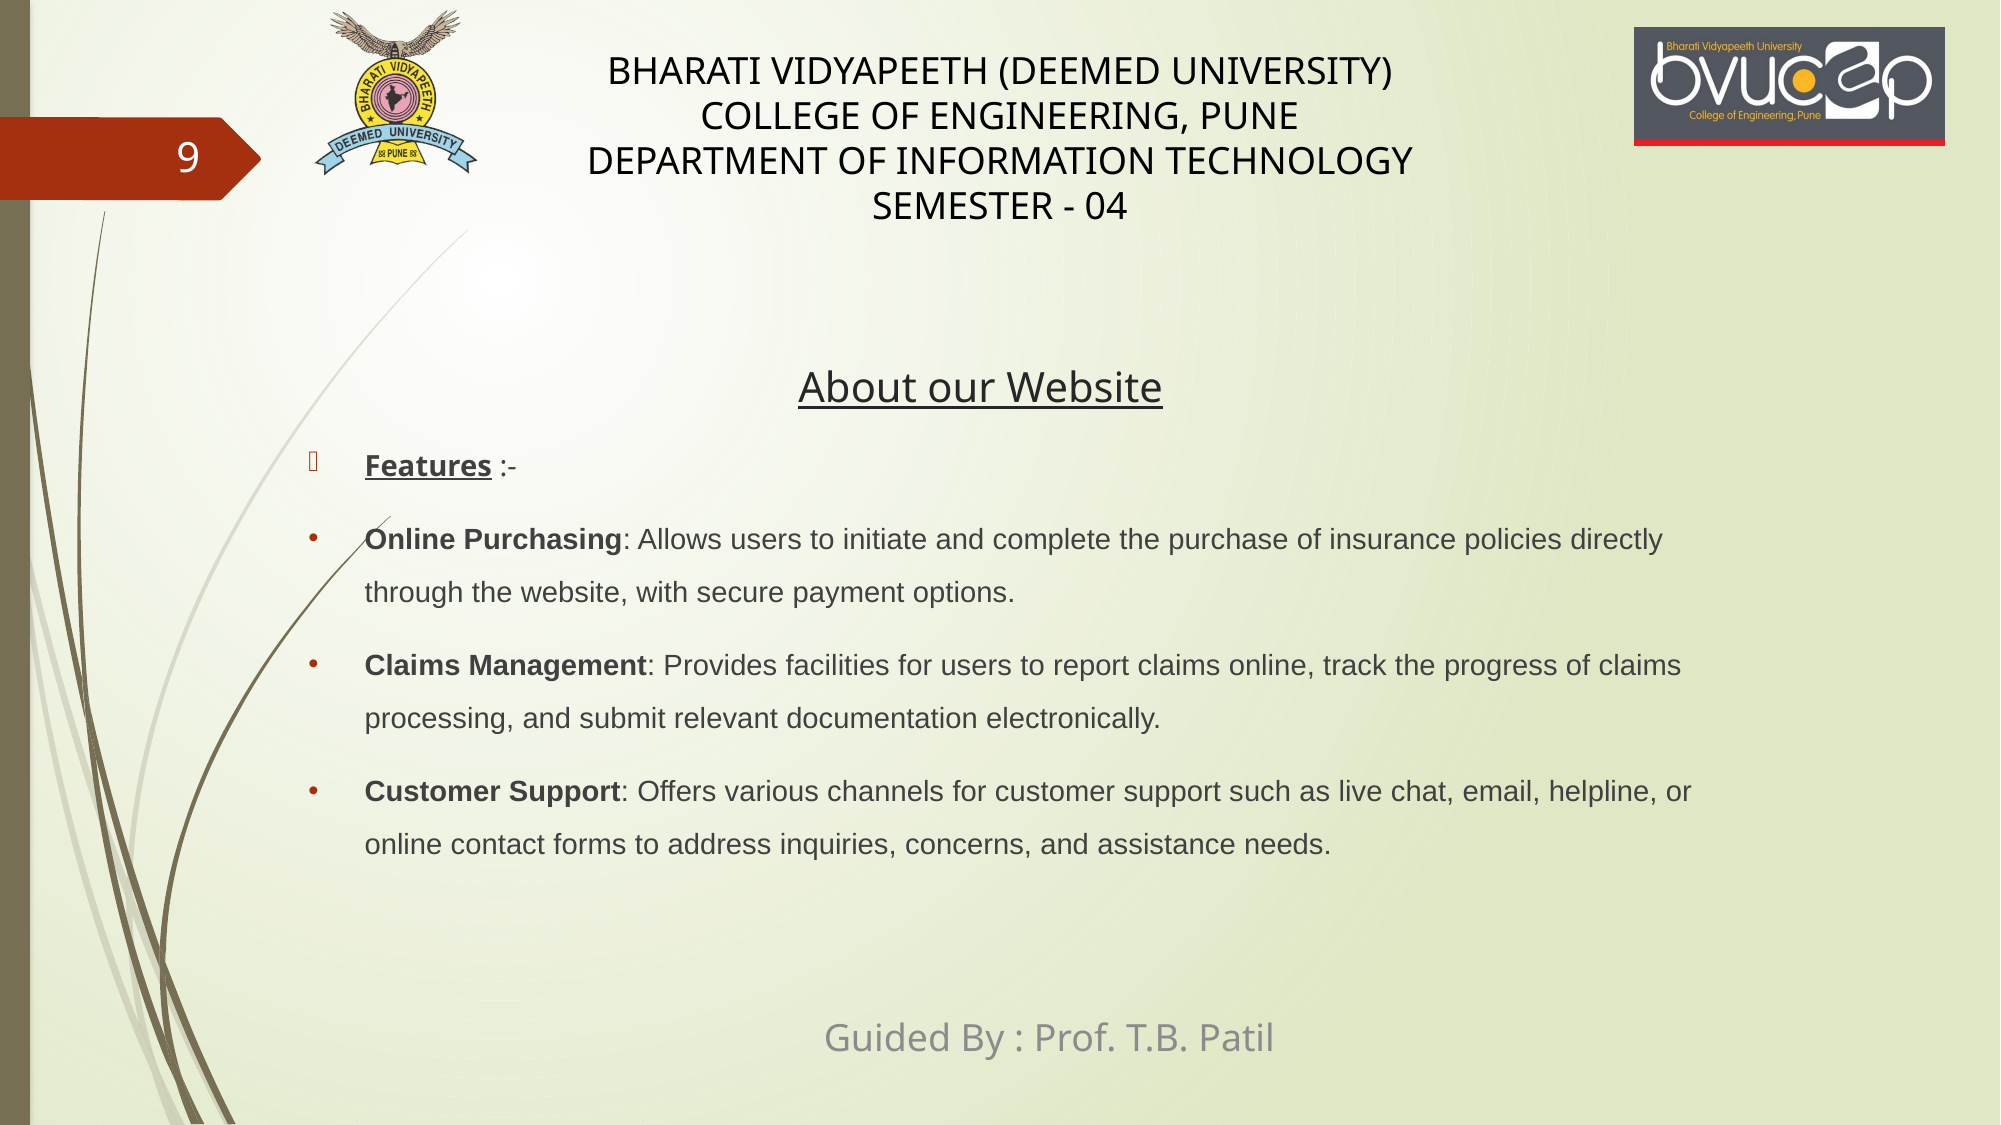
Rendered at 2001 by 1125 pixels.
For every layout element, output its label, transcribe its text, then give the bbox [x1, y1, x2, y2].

picture [1634, 27, 1945, 146]
list Features :- Online Purchasing: Allows users to initiate and complete the purchase of insurance policies directly through the website, with secure payment options. Claims Management: Provides facilities for users to report claims online, track the progress of claims processing, and submit relevant documentation electronically. Customer Support: Offers various channels for customer support such as live chat, email, helpline, or online contact forms to address inquiries, concerns, and assistance needs. [293, 439, 1732, 977]
slide_number 9 [87, 129, 216, 190]
picture [293, 0, 501, 196]
footer Guided By : Prof. T.B. Patil [424, 1006, 1675, 1067]
title About our Website [539, 326, 1423, 419]
text_box BHARATI VIDYAPEETH (DEEMED UNIVERSITY) COLLEGE OF ENGINEERING, PUNE DEPARTMENT OF INFORMATION TECHNOLOGY SEMESTER - 04 [500, 39, 1500, 234]
